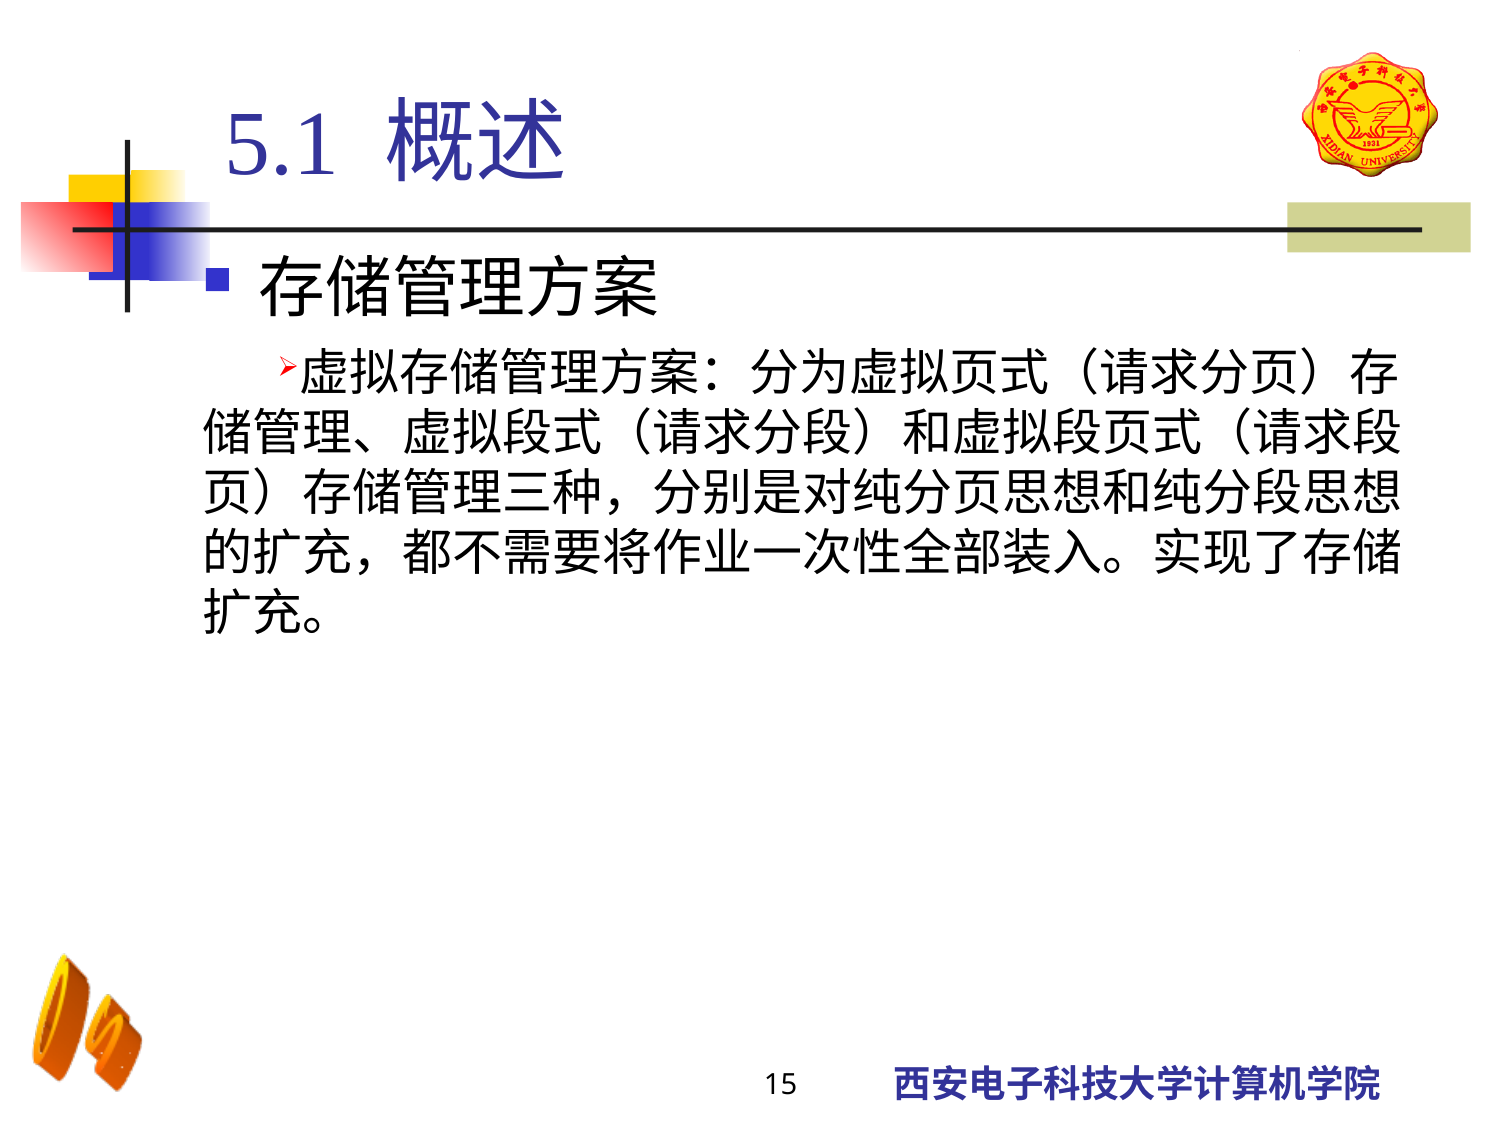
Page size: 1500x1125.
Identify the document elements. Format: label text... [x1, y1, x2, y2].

text_box [499, 1075, 813, 1113]
picture [0, 946, 164, 1120]
text_box 5.1 概述 [209, 75, 1488, 200]
text_box 存储管理方案 虚拟存储管理方案：分为虚拟页式（请求分页）存储管理、虚拟段式（请求分段）和虚拟段页式（请求段页）存储管理三种，分别是对纯分页思想和纯分段思想的扩充，都不需要将作业一次性全部装入。实现了存储扩充。 [187, 237, 1463, 1075]
picture [1299, 50, 1438, 75]
